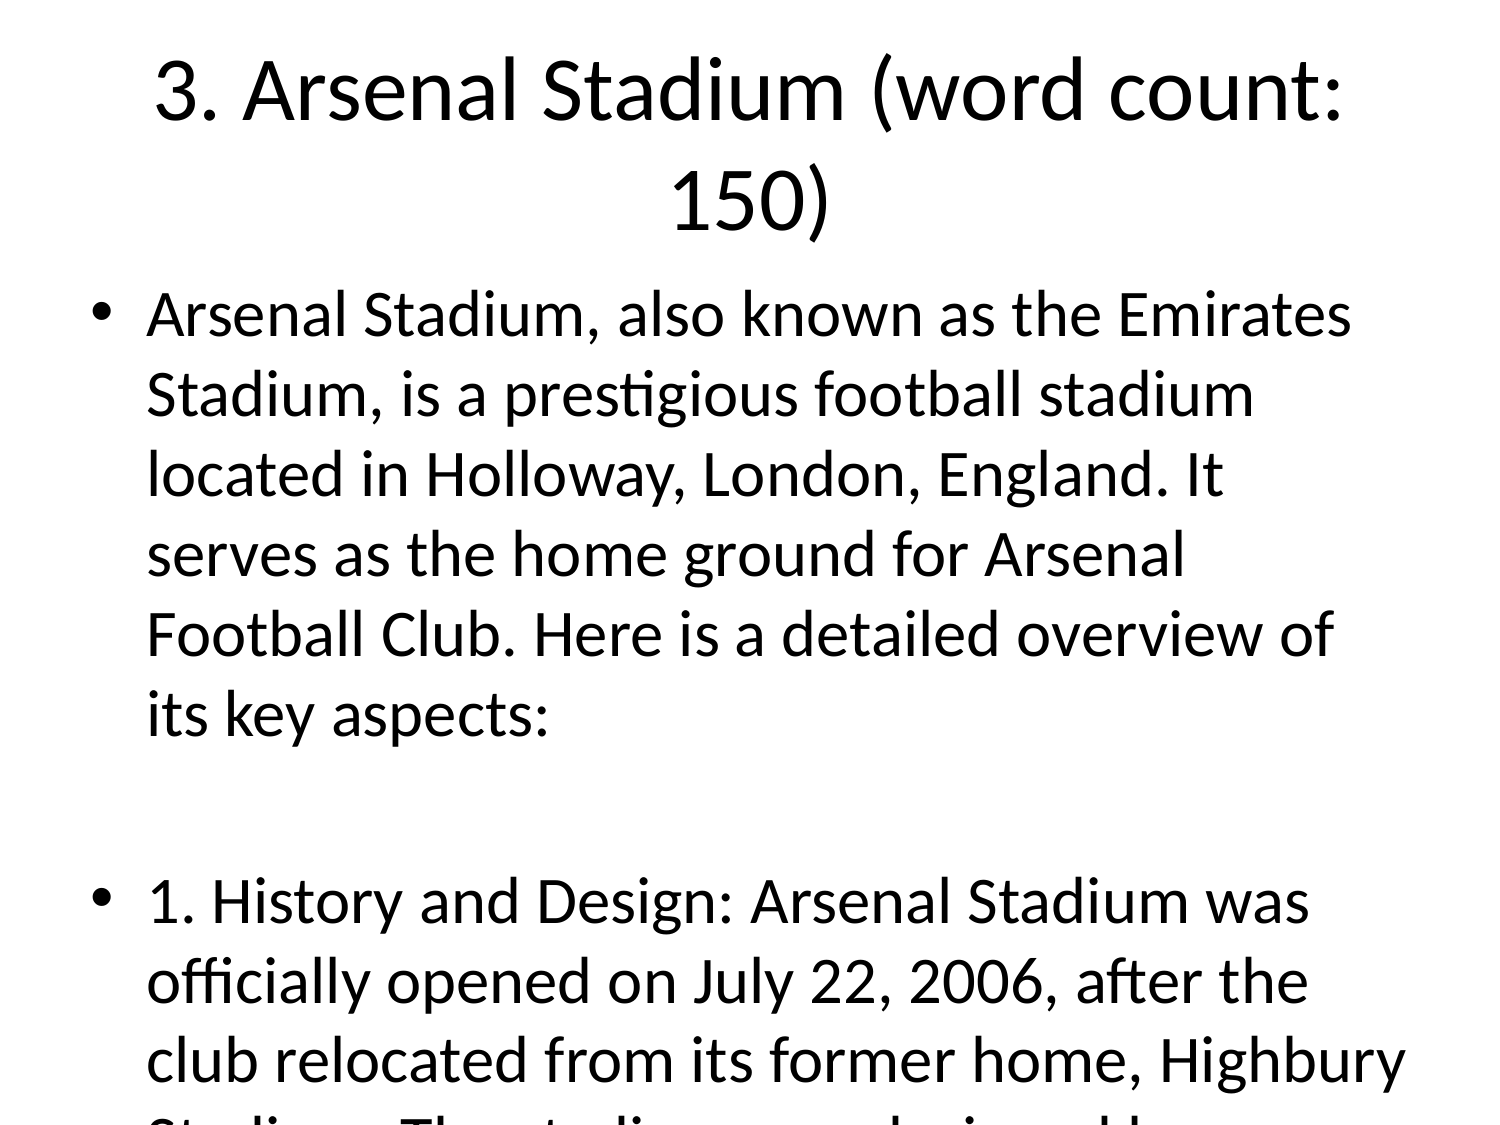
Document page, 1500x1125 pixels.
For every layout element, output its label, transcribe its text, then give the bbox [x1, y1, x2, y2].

title 3. Arsenal Stadium (word count: 150) [75, 45, 1425, 233]
list Arsenal Stadium, also known as the Emirates Stadium, is a prestigious football stadium located in Holloway, London, England. It serves as the home ground for Arsenal Football Club. Here is a detailed overview of its key aspects: 1. History and Design: Arsenal Stadium was officially opened on July 22, 2006, after the club relocated from its former home, Highbury Stadium. The stadium was designed by renowned architectural firm HOK Sport, featuring a modern, bowl-shaped design with a capacity of around 60,000 spectators. The exterior design showcases a unique brickwork façade, paying homage to the era of Highbury. 2. Facilities: The stadium offers state-of-the-art facilities, including spacious concourses, comfortable seating, and excellent sightlines. It boasts numerous hospitality suites, restaurants, and bars, providing a premium matchday experience for fans. Additionally, the stadium incorporates the Arsenal Museum, displaying the club's rich history and achievements. 3. Infrastructure and Technology: Arsenal Stadium is equipped with advanced infrastructure, enabling smooth operations during matches. It features a cutting-edge pitch with undersoil heating, ensuring optimal playing conditions throughout the year. The stadium also incorporates top-class broadcasting facilities, allowing for high-quality coverage of matches. Overall, Arsenal Stadium stands as an iconic landmark in London, providing fans with a superior football experience and serving as a testament to the club's rich history and ambition. [75, 262, 1425, 1005]
